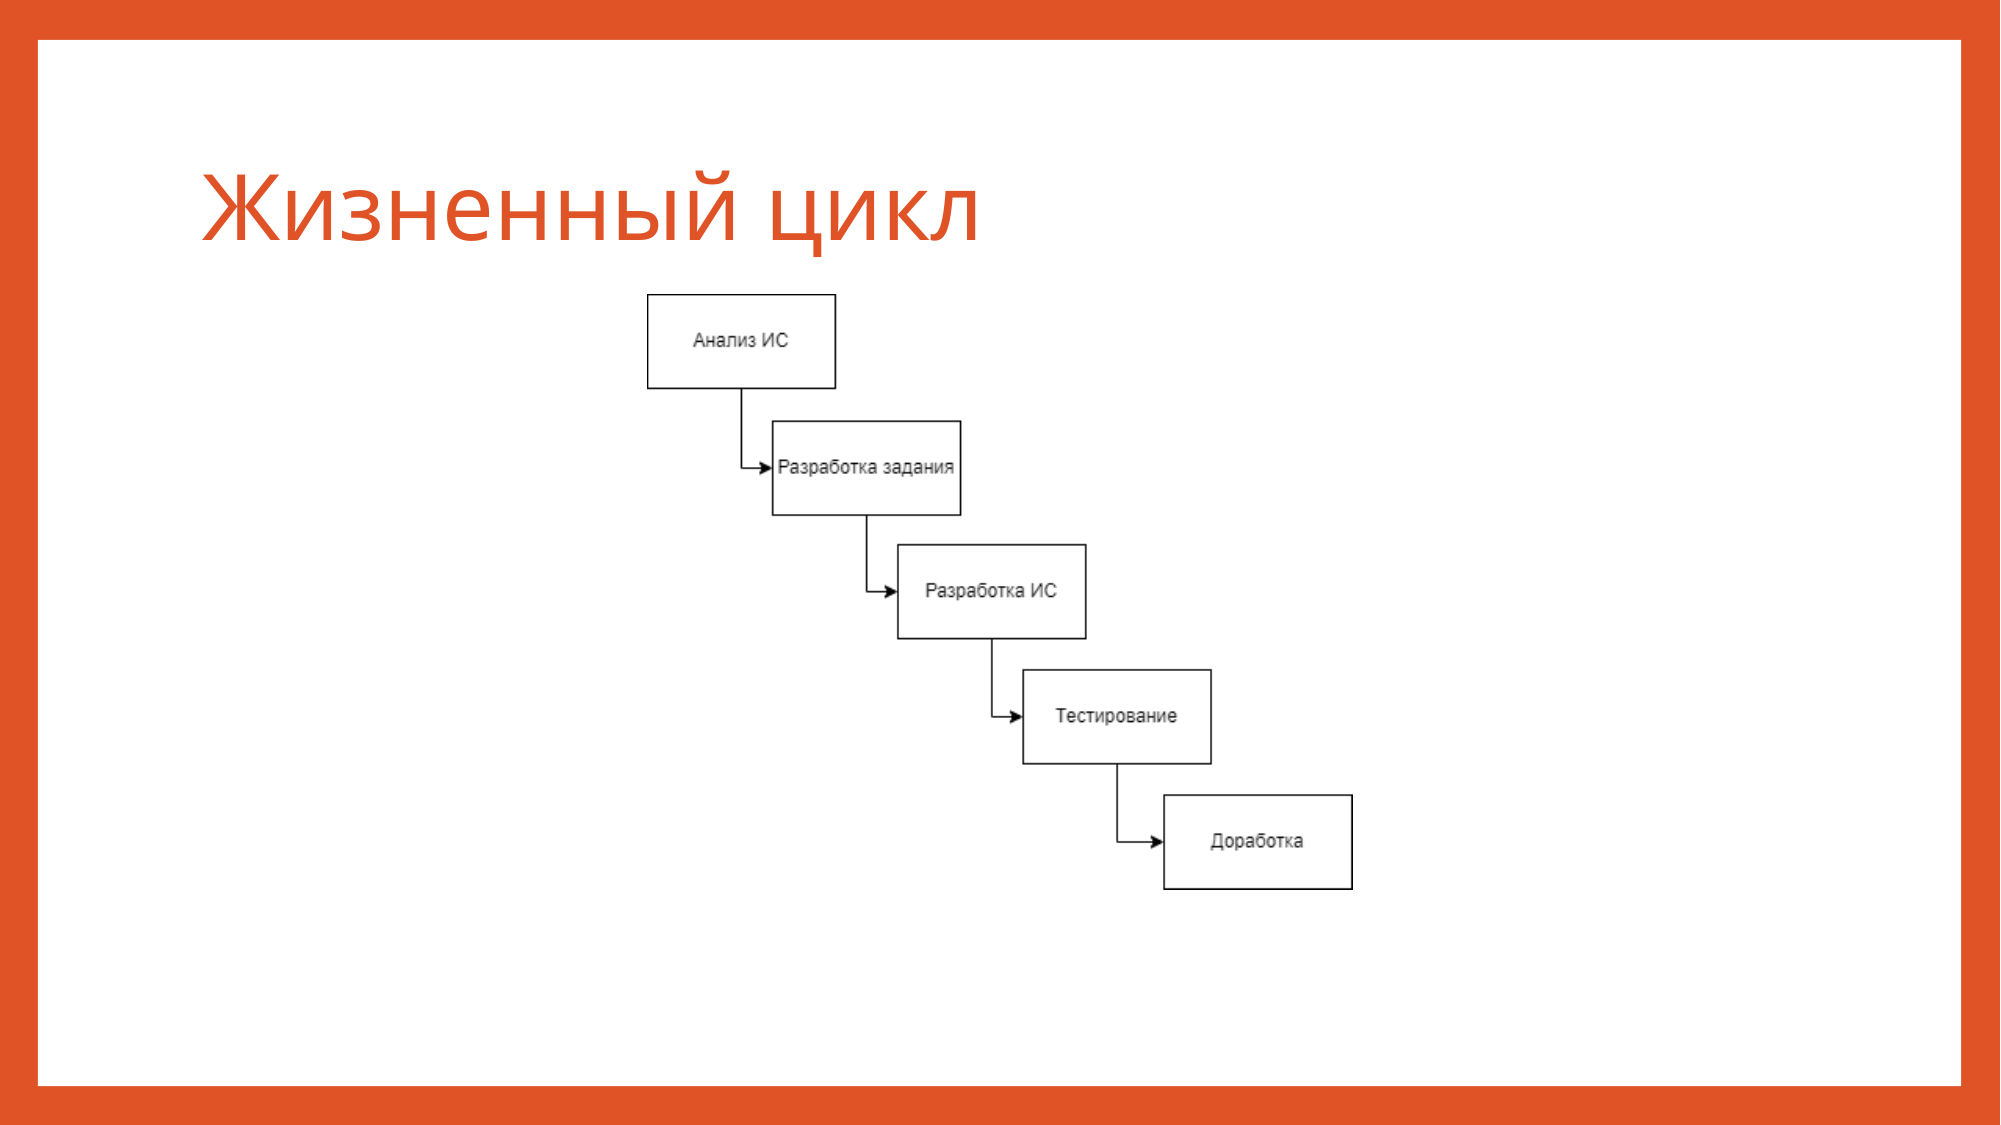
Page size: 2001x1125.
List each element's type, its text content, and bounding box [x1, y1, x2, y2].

title Жизненный цикл [187, 99, 1808, 323]
picture [647, 294, 1353, 890]
